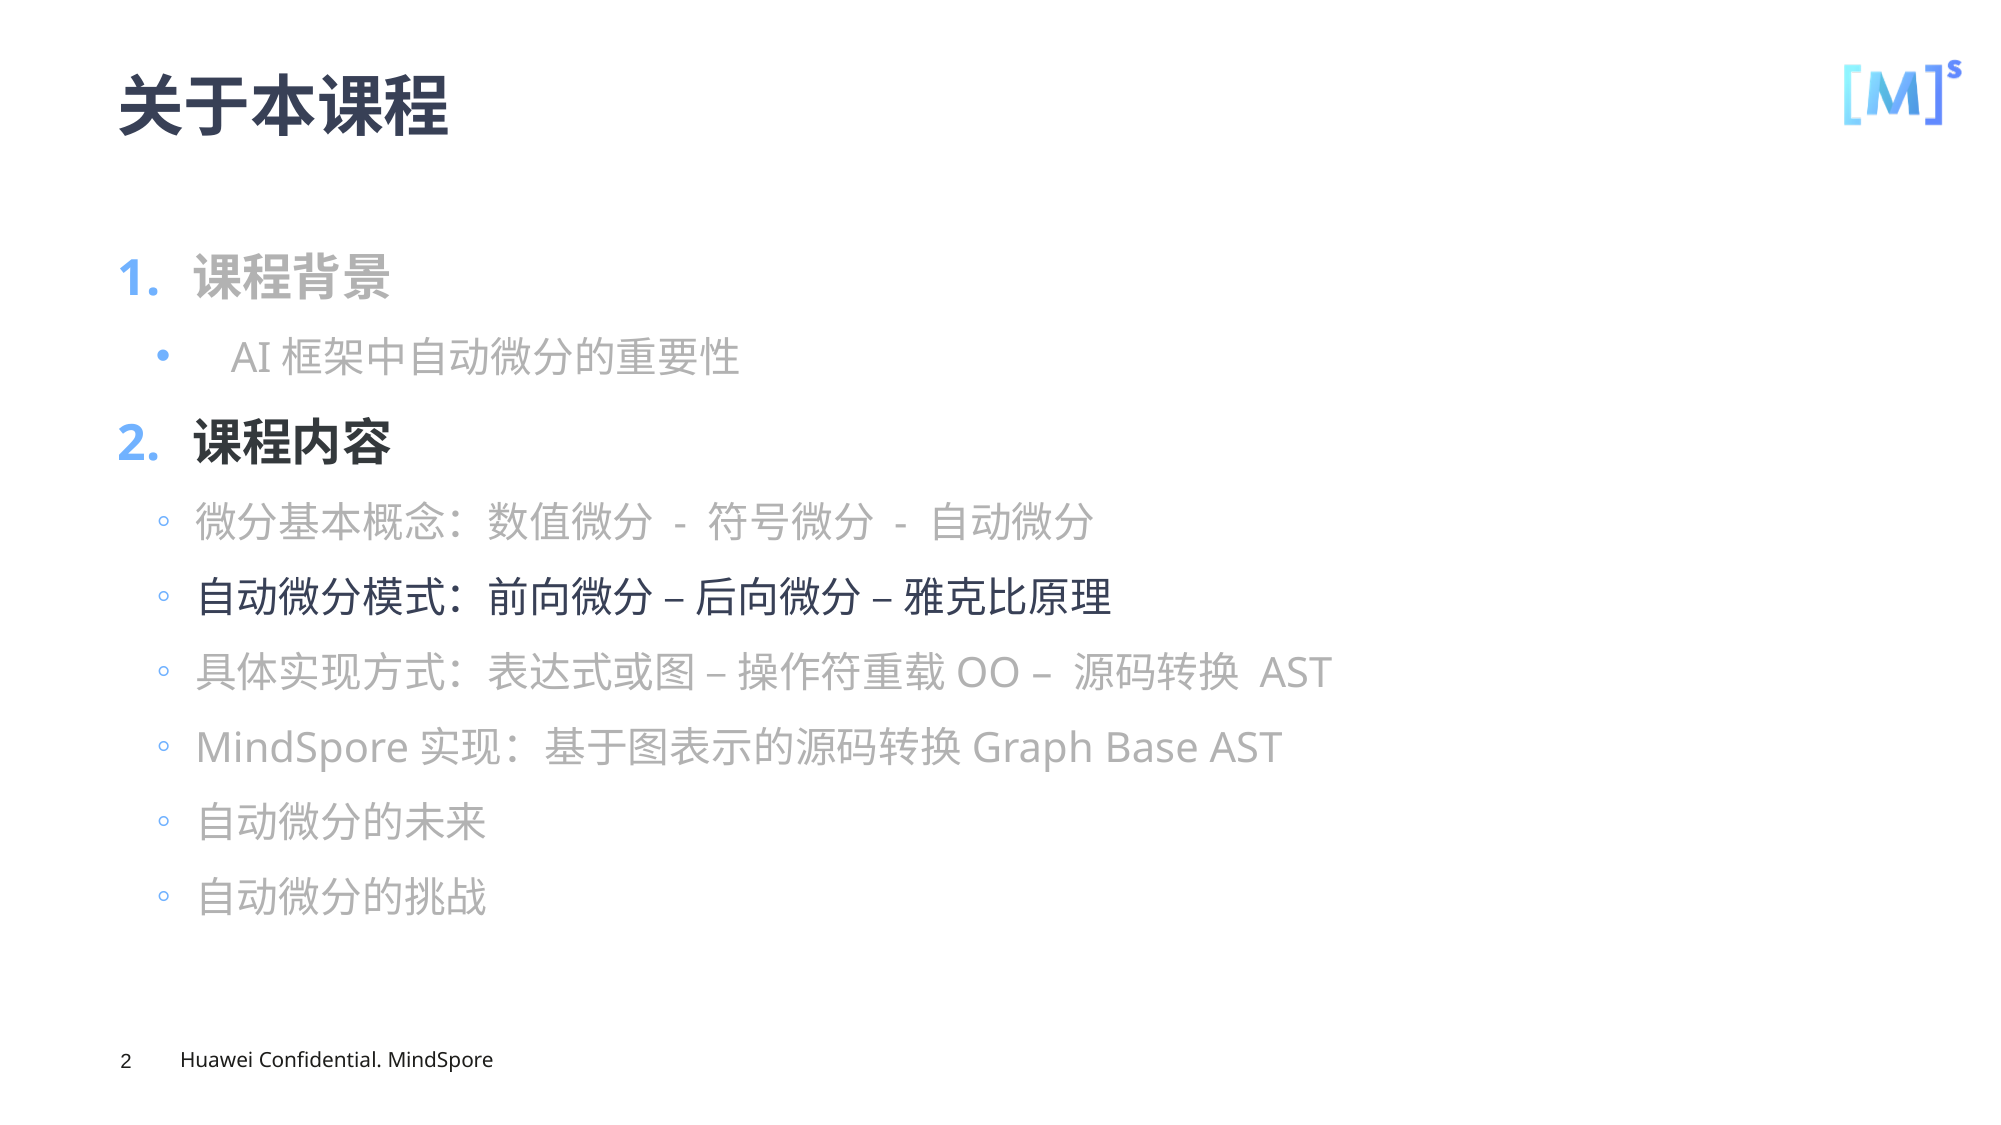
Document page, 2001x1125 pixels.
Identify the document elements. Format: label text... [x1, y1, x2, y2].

list 课程背景 AI框架中自动微分的重要性 课程内容 微分基本概念：数值微分 - 符号微分 - 自动微分 自动微分模式：前向微分 – 后向微分 – 雅克比原理 具体实现方式：表达式或图 – 操作符重载OO – 源码转换 AST MindSpore实现：基于图表示的源码转换Graph Base AST 自动微分的未来 自动微分的挑战 [102, 208, 1901, 951]
picture [1827, 50, 1967, 138]
title 关于本课程 [102, 56, 1901, 154]
